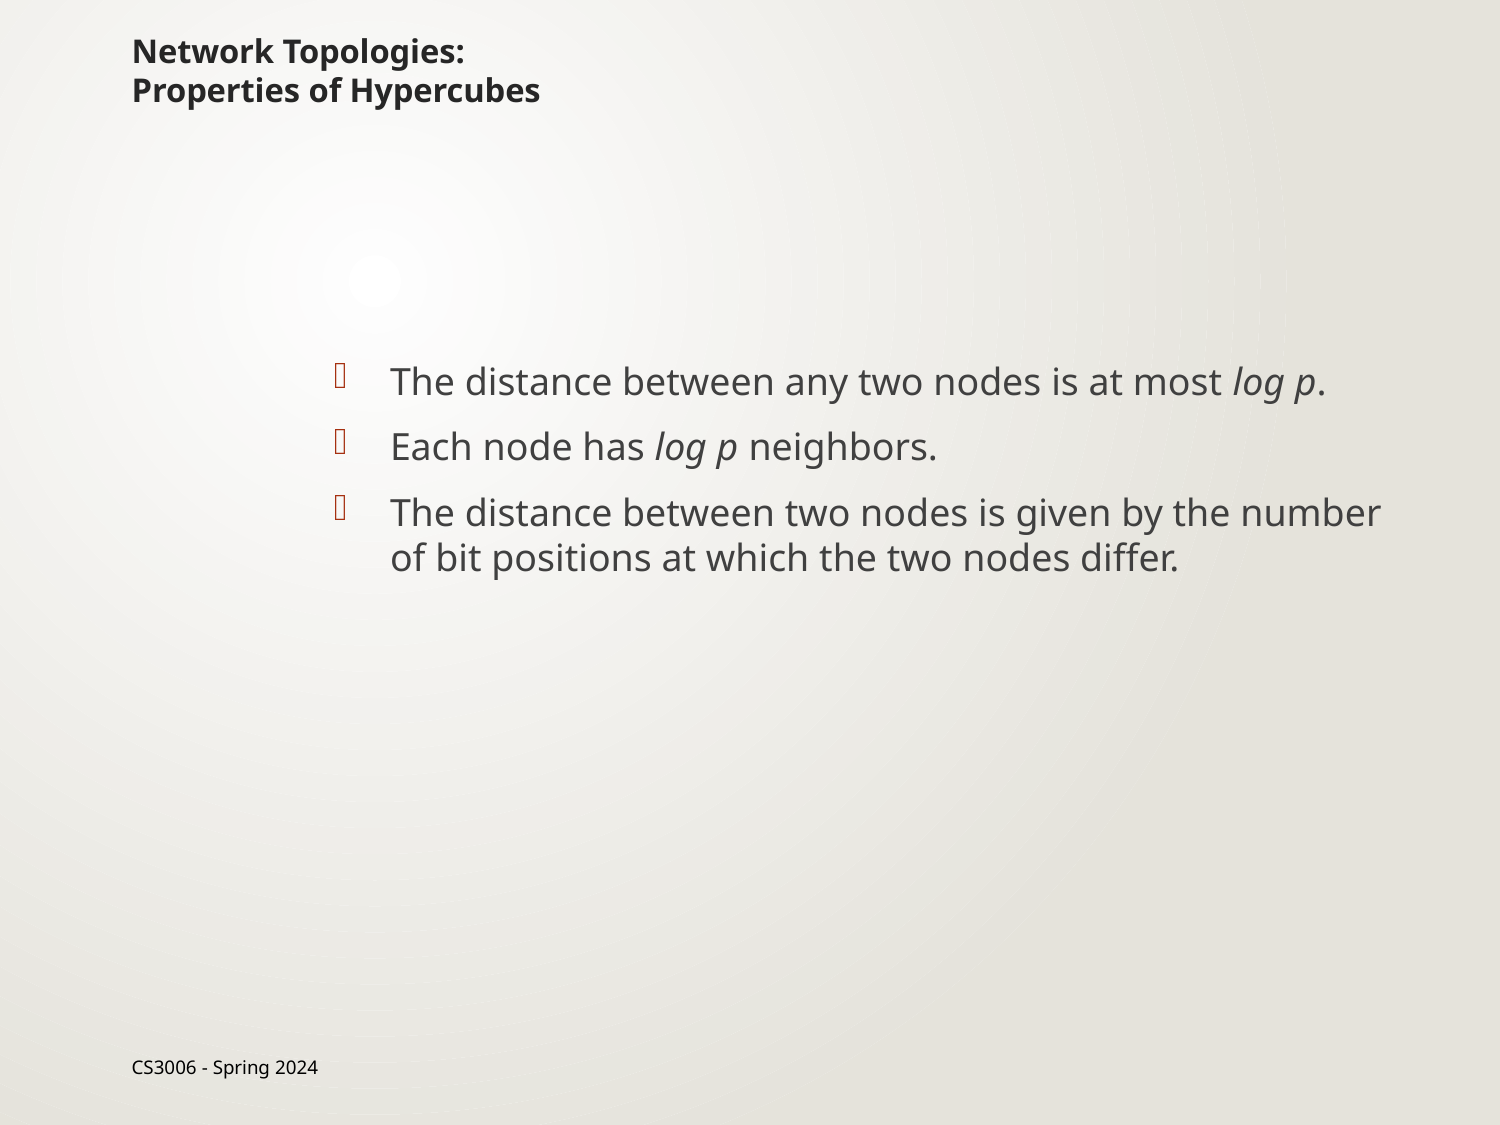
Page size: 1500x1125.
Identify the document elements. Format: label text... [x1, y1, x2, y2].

footer CS3006 - Spring 2024 [116, 1037, 1139, 1098]
title Network Topologies: Properties of Hypercubes [116, 23, 1483, 158]
list The distance between any two nodes is at most log p. Each node has log p neighbors. The distance between two nodes is given by the number of bit positions at which the two nodes differ. [318, 350, 1400, 988]
